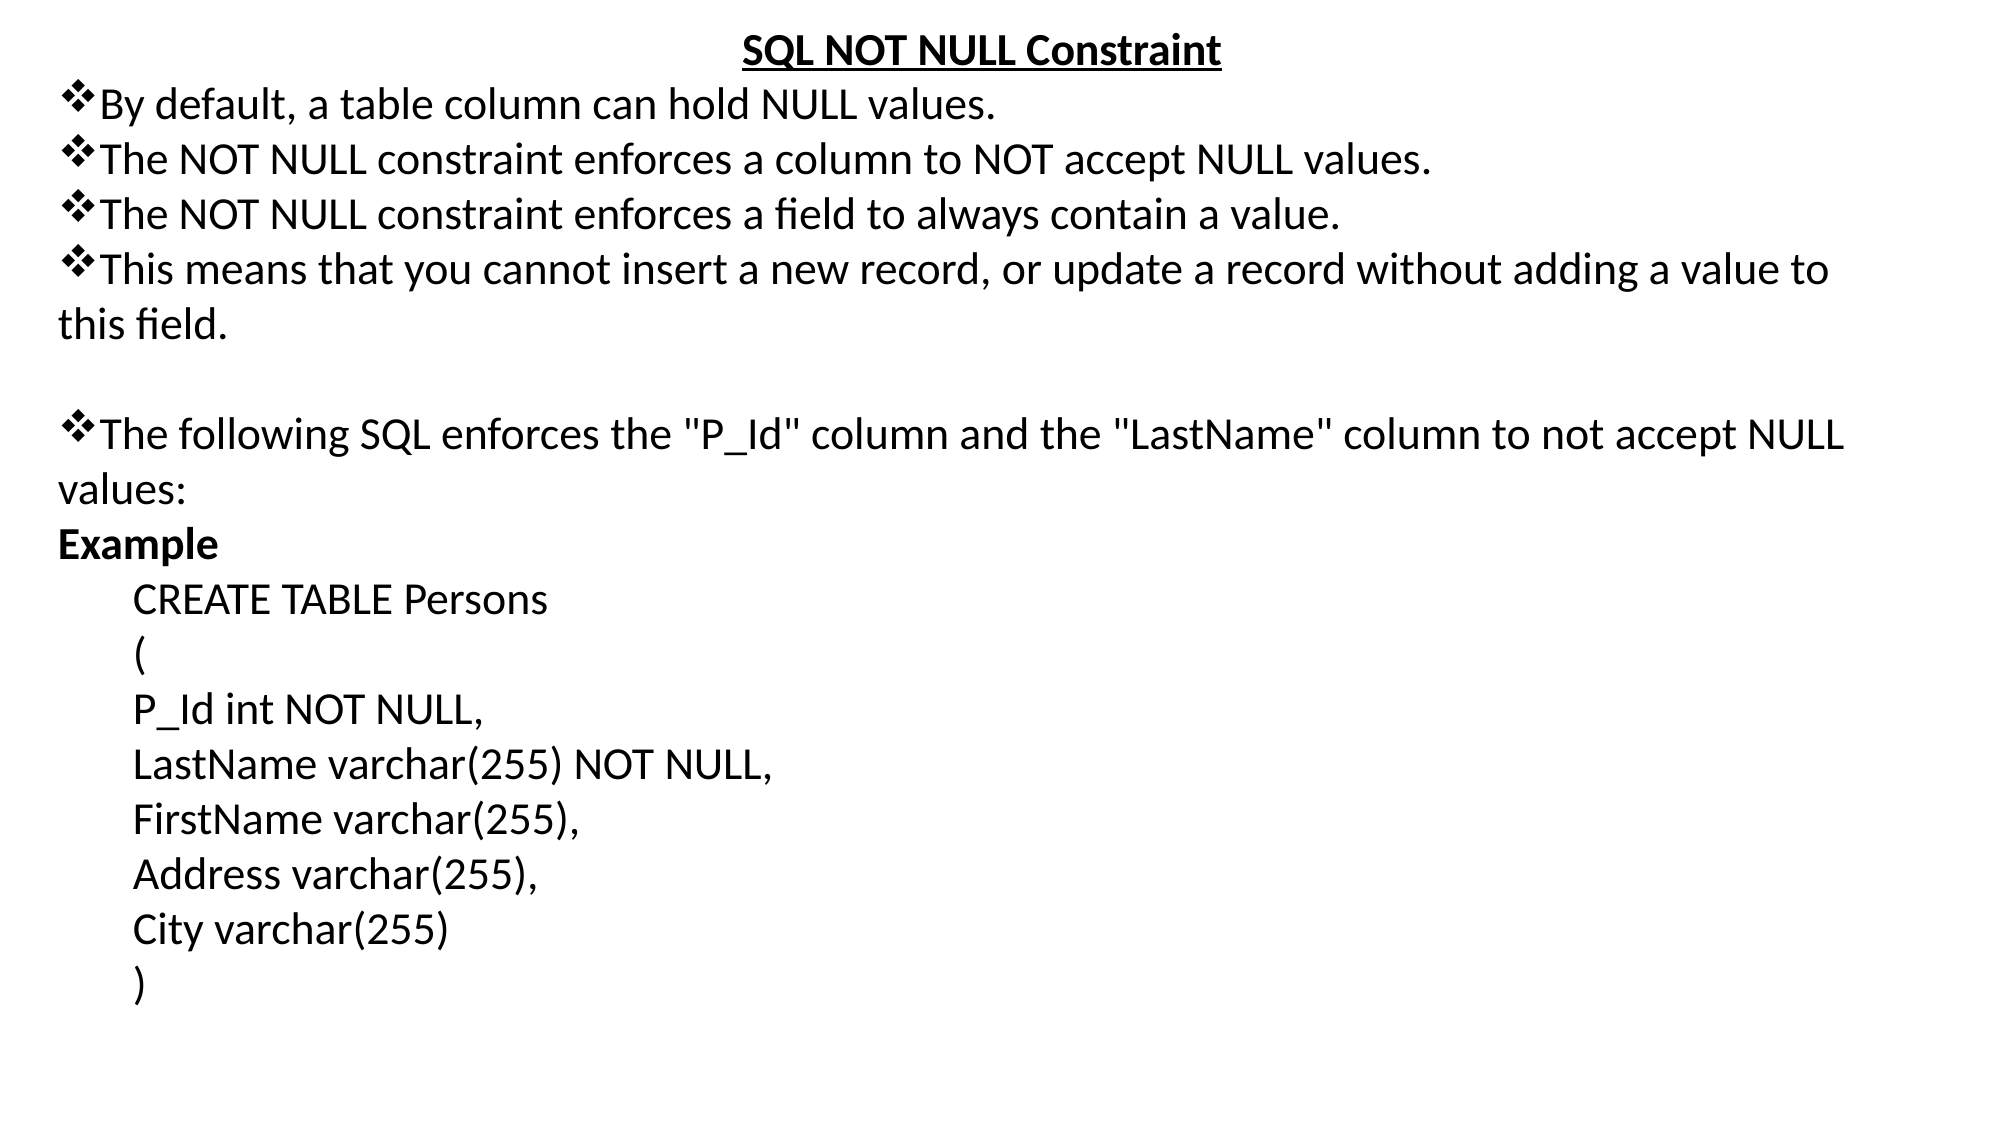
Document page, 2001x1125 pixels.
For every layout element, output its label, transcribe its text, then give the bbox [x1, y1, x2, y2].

text_box SQL NOT NULL Constraint By default, a table column can hold NULL values. The NOT NULL constraint enforces a column to NOT accept NULL values. The NOT NULL constraint enforces a field to always contain a value. This means that you cannot insert a new record, or update a record without adding a value to this field. The following SQL enforces the "P_Id" column and the "LastName" column to not accept NULL values: Example CREATE TABLE Persons ( P_Id int NOT NULL, LastName varchar(255) NOT NULL, FirstName varchar(255), Address varchar(255), City varchar(255) ) [43, 11, 1922, 1072]
